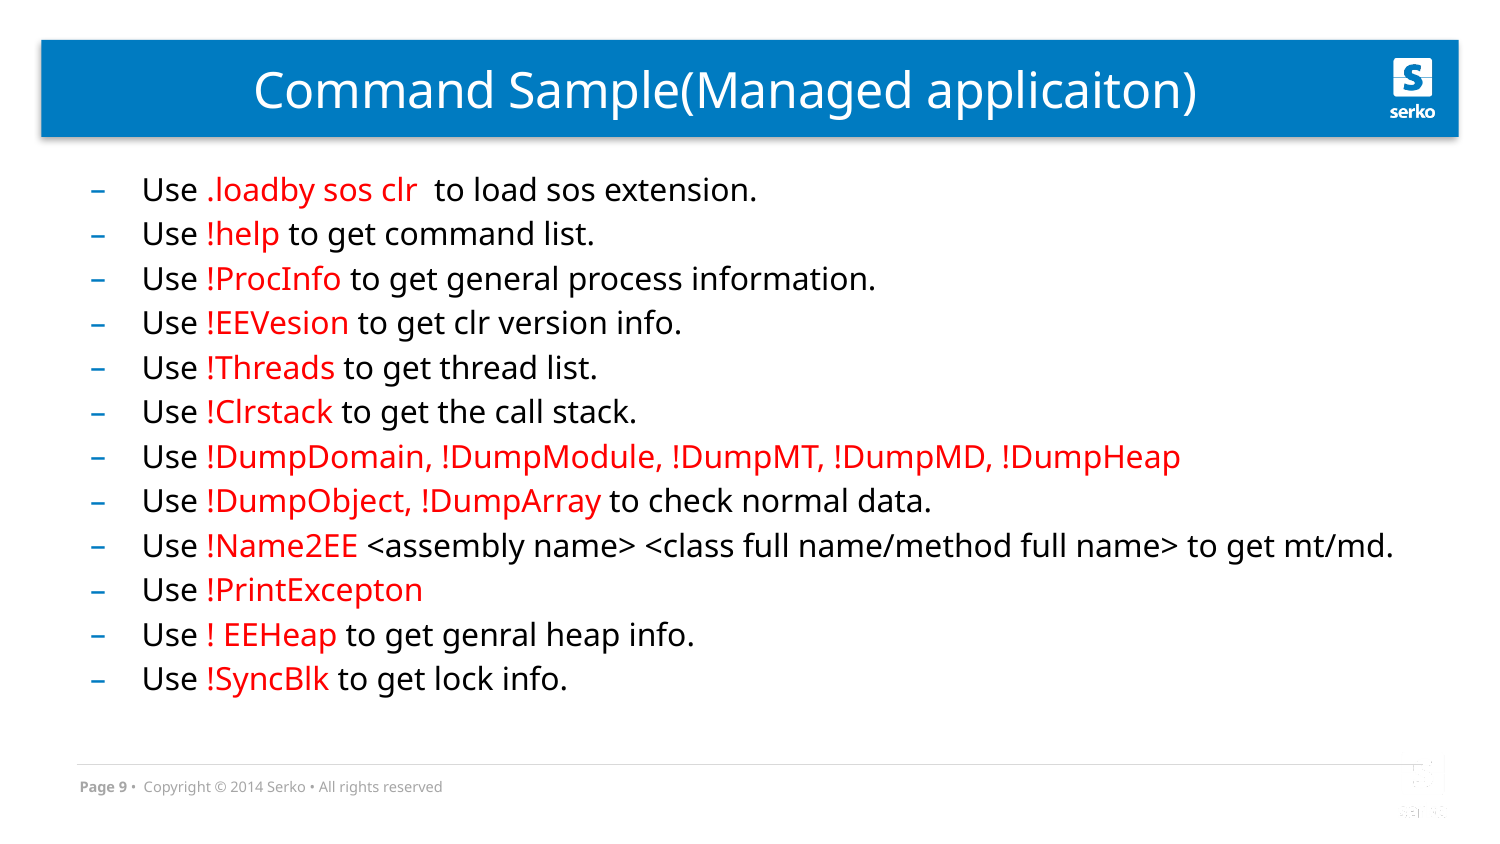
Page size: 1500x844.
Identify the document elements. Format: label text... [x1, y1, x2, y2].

picture [1398, 752, 1447, 818]
title Command Sample(Managed applicaiton) [75, 49, 1376, 128]
picture [1390, 58, 1435, 118]
list Use .loadby sos clr to load sos extension. Use !help to get command list. Use !ProcInfo to get general process information. Use !EEVesion to get clr version info. Use !Threads to get thread list. Use !Clrstack to get the call stack. Use !DumpDomain, !DumpModule, !DumpMT, !DumpMD, !DumpHeap Use !DumpObject, !DumpArray to check normal data. Use !Name2EE <assembly name> <class full name/method full name> to get mt/md. Use !PrintExcepton Use ! EEHeap to get genral heap info. Use !SyncBlk to get lock info. [75, 161, 1425, 736]
